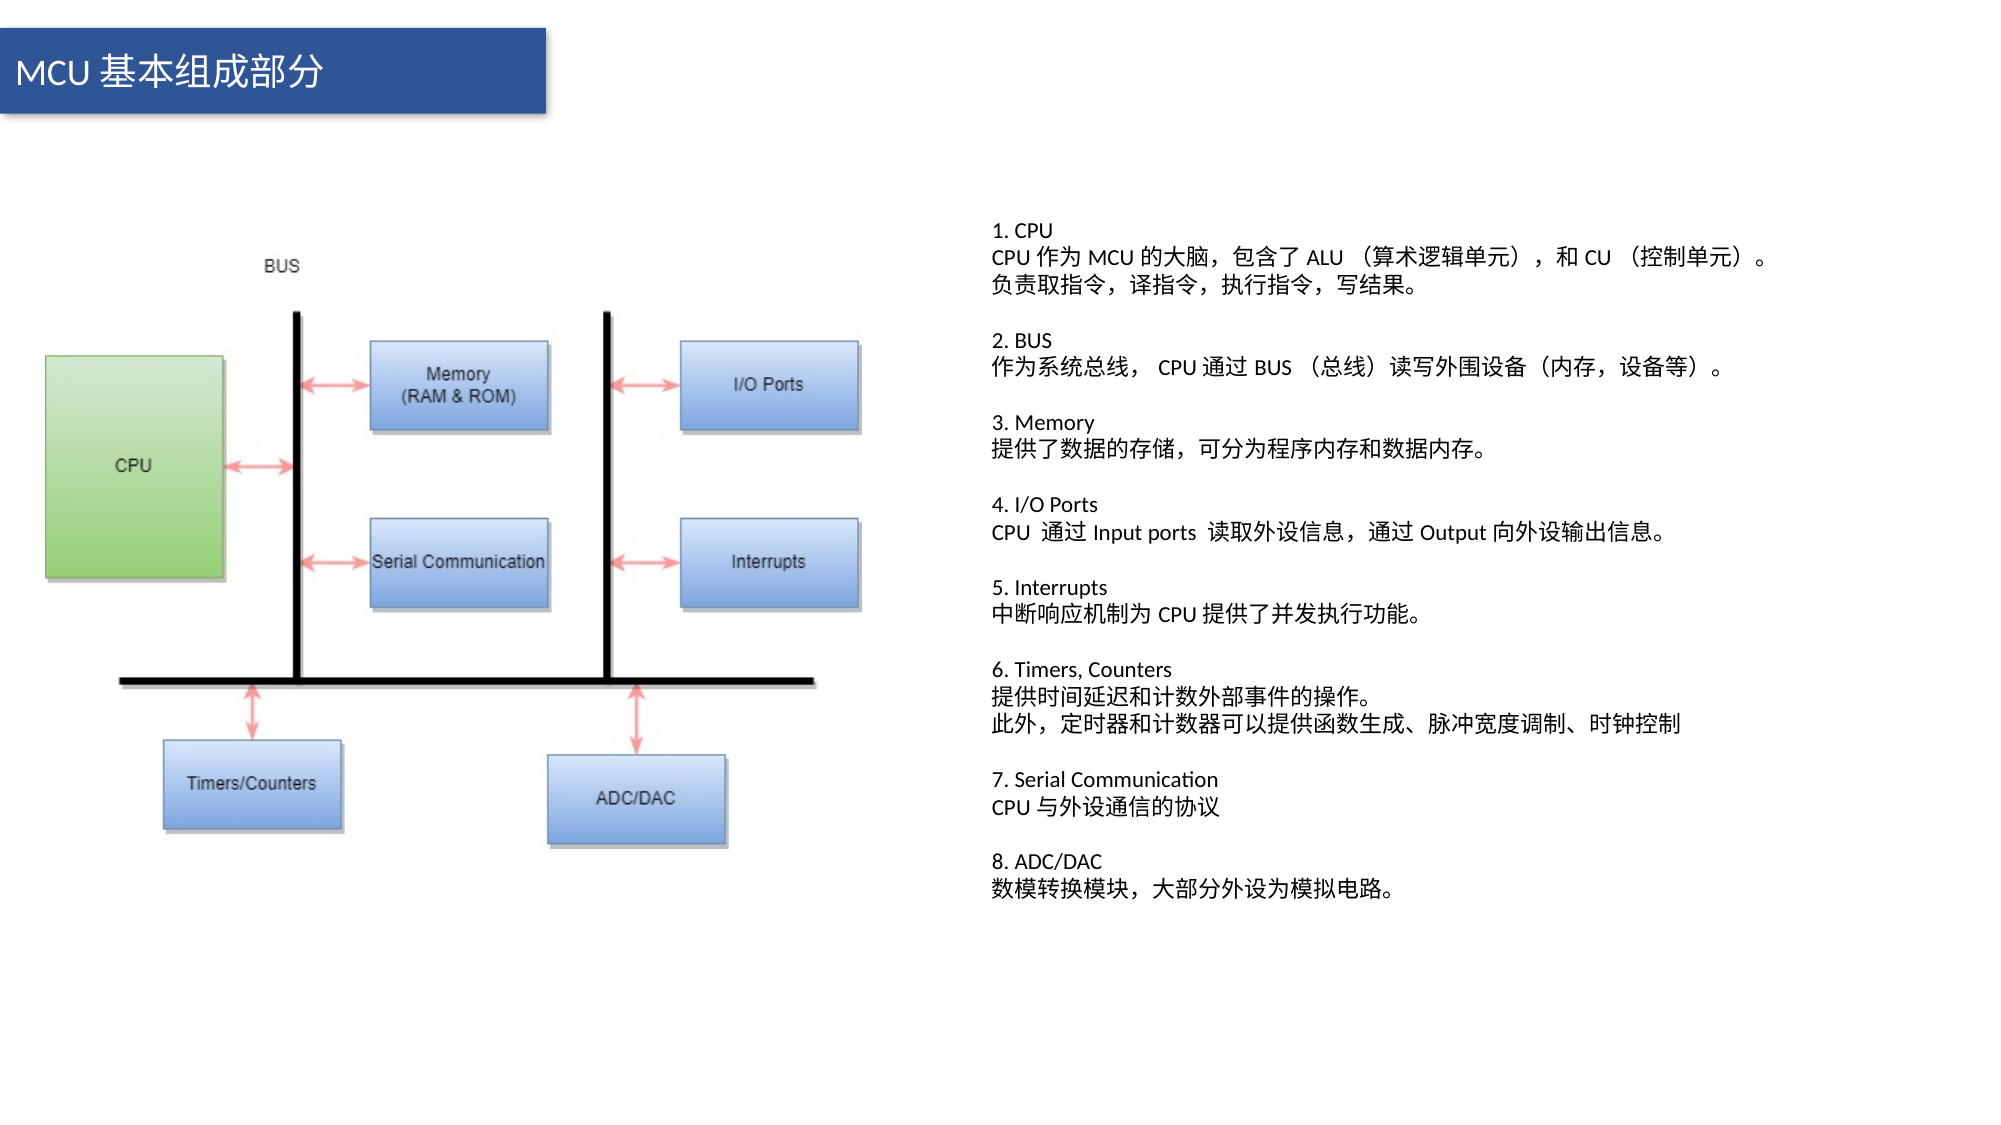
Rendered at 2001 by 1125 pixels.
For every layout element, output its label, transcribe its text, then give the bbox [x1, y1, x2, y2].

list MCU基本组成部分 [0, 27, 546, 114]
text_box 1. CPU CPU作为MCU的大脑，包含了ALU（算术逻辑单元），和CU（控制单元）。 负责取指令，译指令，执行指令，写结果。 2. BUS 作为系统总线，CPU通过BUS（总线）读写外围设备（内存，设备等）。 3. Memory 提供了数据的存储，可分为程序内存和数据内存。 4. I/O Ports CPU 通过Input ports 读取外设信息，通过Output向外设输出信息。 5. Interrupts 中断响应机制为CPU提供了并发执行功能。 6. Timers, Counters 提供时间延迟和计数外部事件的操作。 此外，定时器和计数器可以提供函数生成、脉冲宽度调制、时钟控制 7. Serial Communication CPU与外设通信的协议 8. ADC/DAC 数模转换模块，大部分外设为模拟电路。 [977, 207, 1794, 910]
picture [45, 252, 862, 849]
